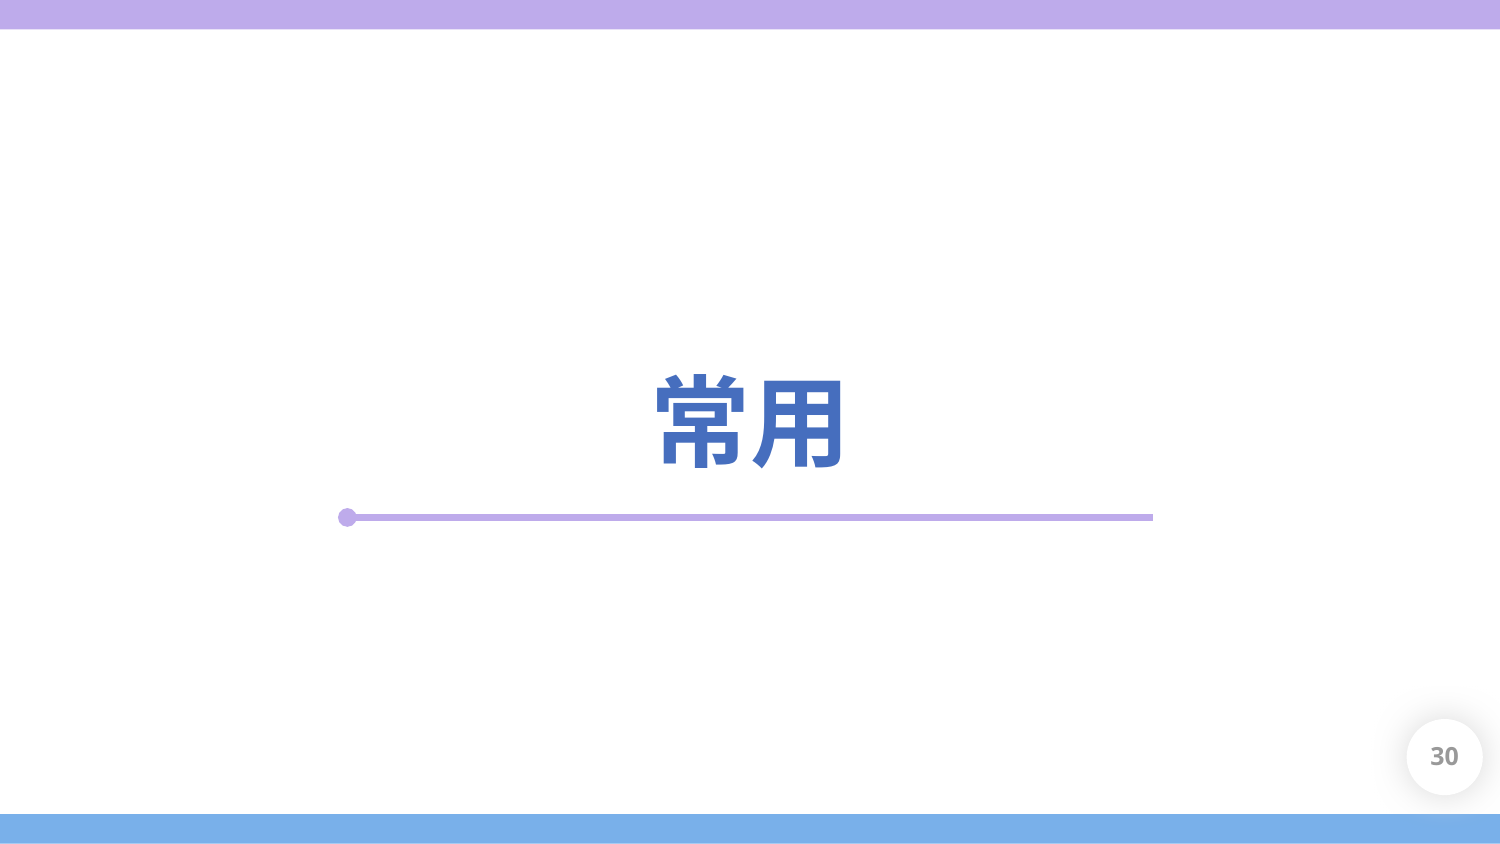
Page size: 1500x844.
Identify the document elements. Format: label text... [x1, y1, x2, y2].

text_box [0, 814, 1500, 844]
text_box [213, 325, 1289, 518]
slide_number ‹#› [1406, 719, 1483, 796]
text_box [0, 0, 1500, 30]
